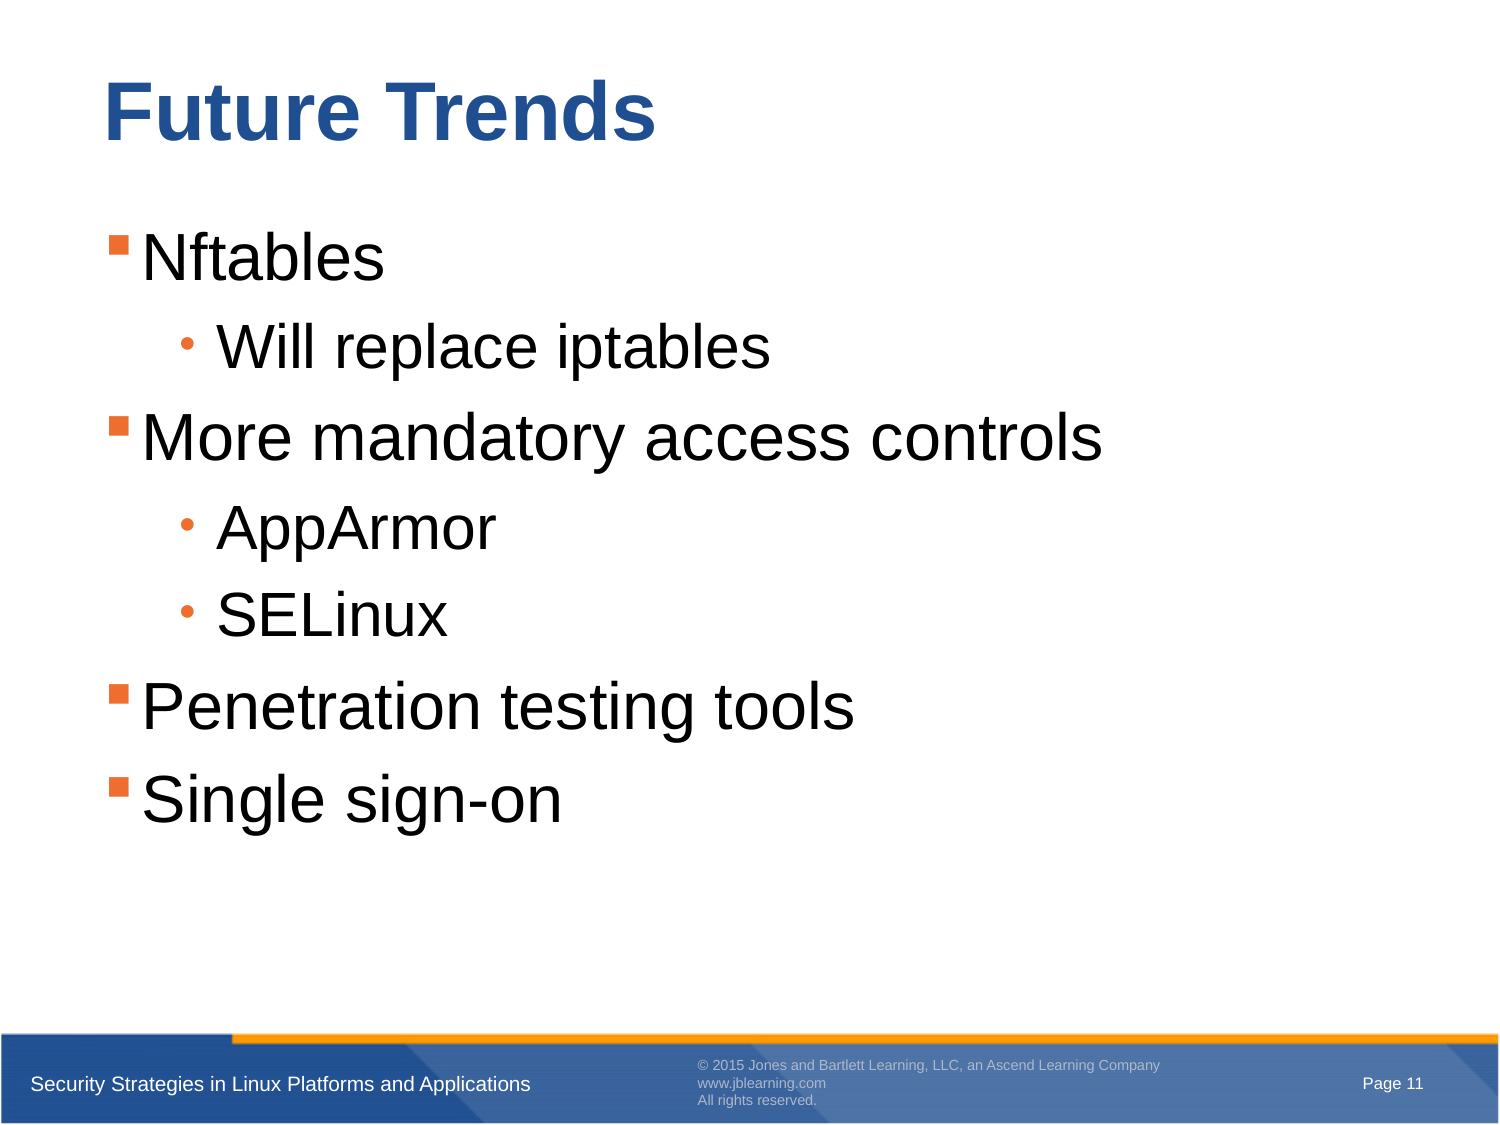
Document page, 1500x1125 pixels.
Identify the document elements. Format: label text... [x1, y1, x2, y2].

title Future Trends [88, 49, 1451, 129]
list Nftables Will replace iptables More mandatory access controls AppArmor SELinux Penetration testing tools Single sign-on [88, 205, 1451, 939]
picture [0, 1032, 1500, 1125]
